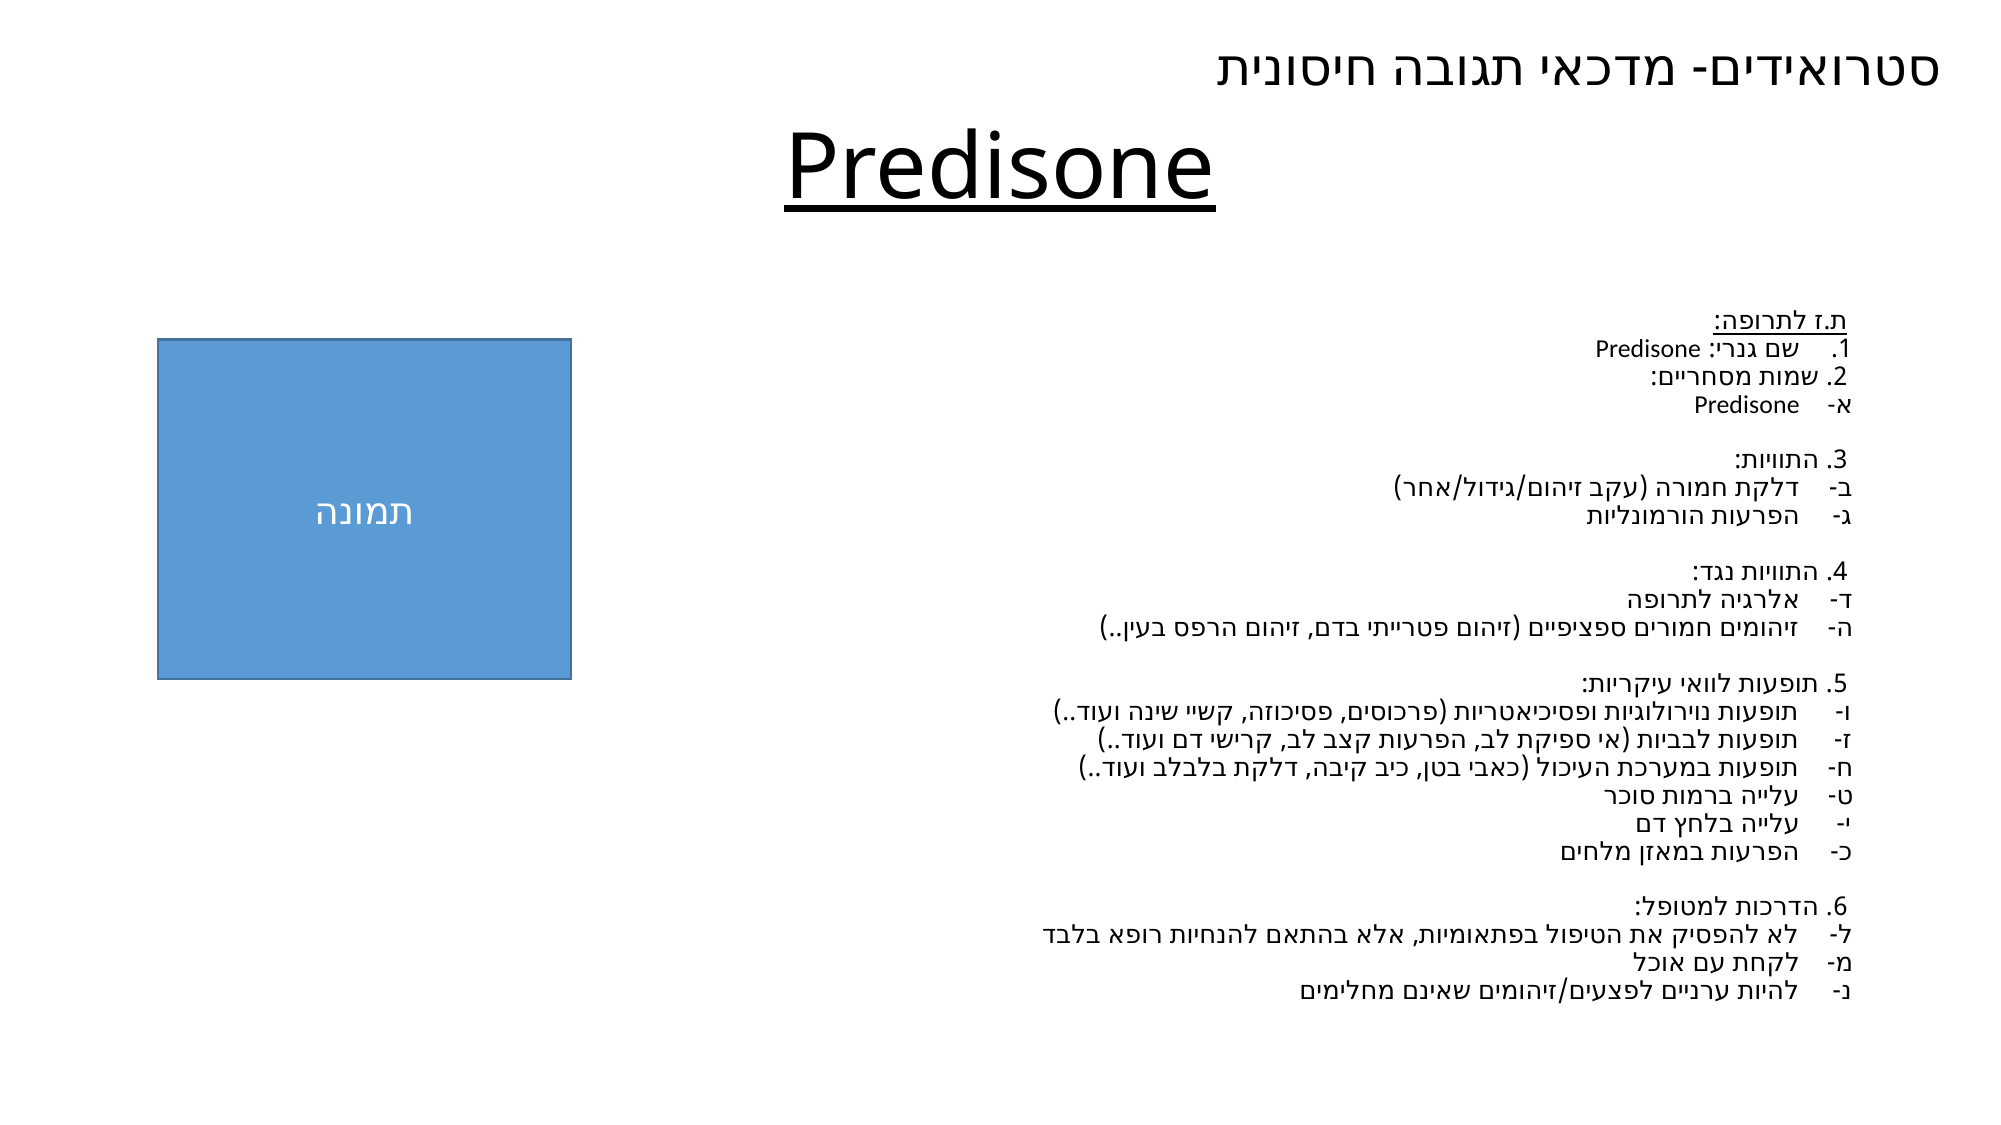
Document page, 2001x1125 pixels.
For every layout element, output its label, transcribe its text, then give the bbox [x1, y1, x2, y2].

title Predisone [137, 59, 1863, 278]
text_box סטרואידים- מדכאי תגובה חיסונית [637, 32, 1959, 105]
text_box תמונה [157, 338, 572, 680]
list ת.ז לתרופה: שם גנרי: Predisone 2. שמות מסחריים: Predisone 3. התוויות: דלקת חמורה (עקב זיהום/גידול/אחר) הפרעות הורמונליות 4. התוויות נגד: אלרגיה לתרופה זיהומים חמורים ספציפיים (זיהום פטרייתי בדם, זיהום הרפס בעין..) 5. תופעות לוואי עיקריות: תופעות נוירולוגיות ופסיכיאטריות (פרכוסים, פסיכוזה, קשיי שינה ועוד..) תופעות לבביות (אי ספיקת לב, הפרעות קצב לב, קרישי דם ועוד..) תופעות במערכת העיכול (כאבי בטן, כיב קיבה, דלקת בלבלב ועוד..) עלייה ברמות סוכר עלייה בלחץ דם הפרעות במאזן מלחים 6. הדרכות למטופל: לא להפסיק את הטיפול בפתאומיות, אלא בהתאם להנחיות רופא בלבד לקחת עם אוכל להיות ערניים לפצעים/זיהומים שאינם מחלימים [137, 299, 1863, 1014]
